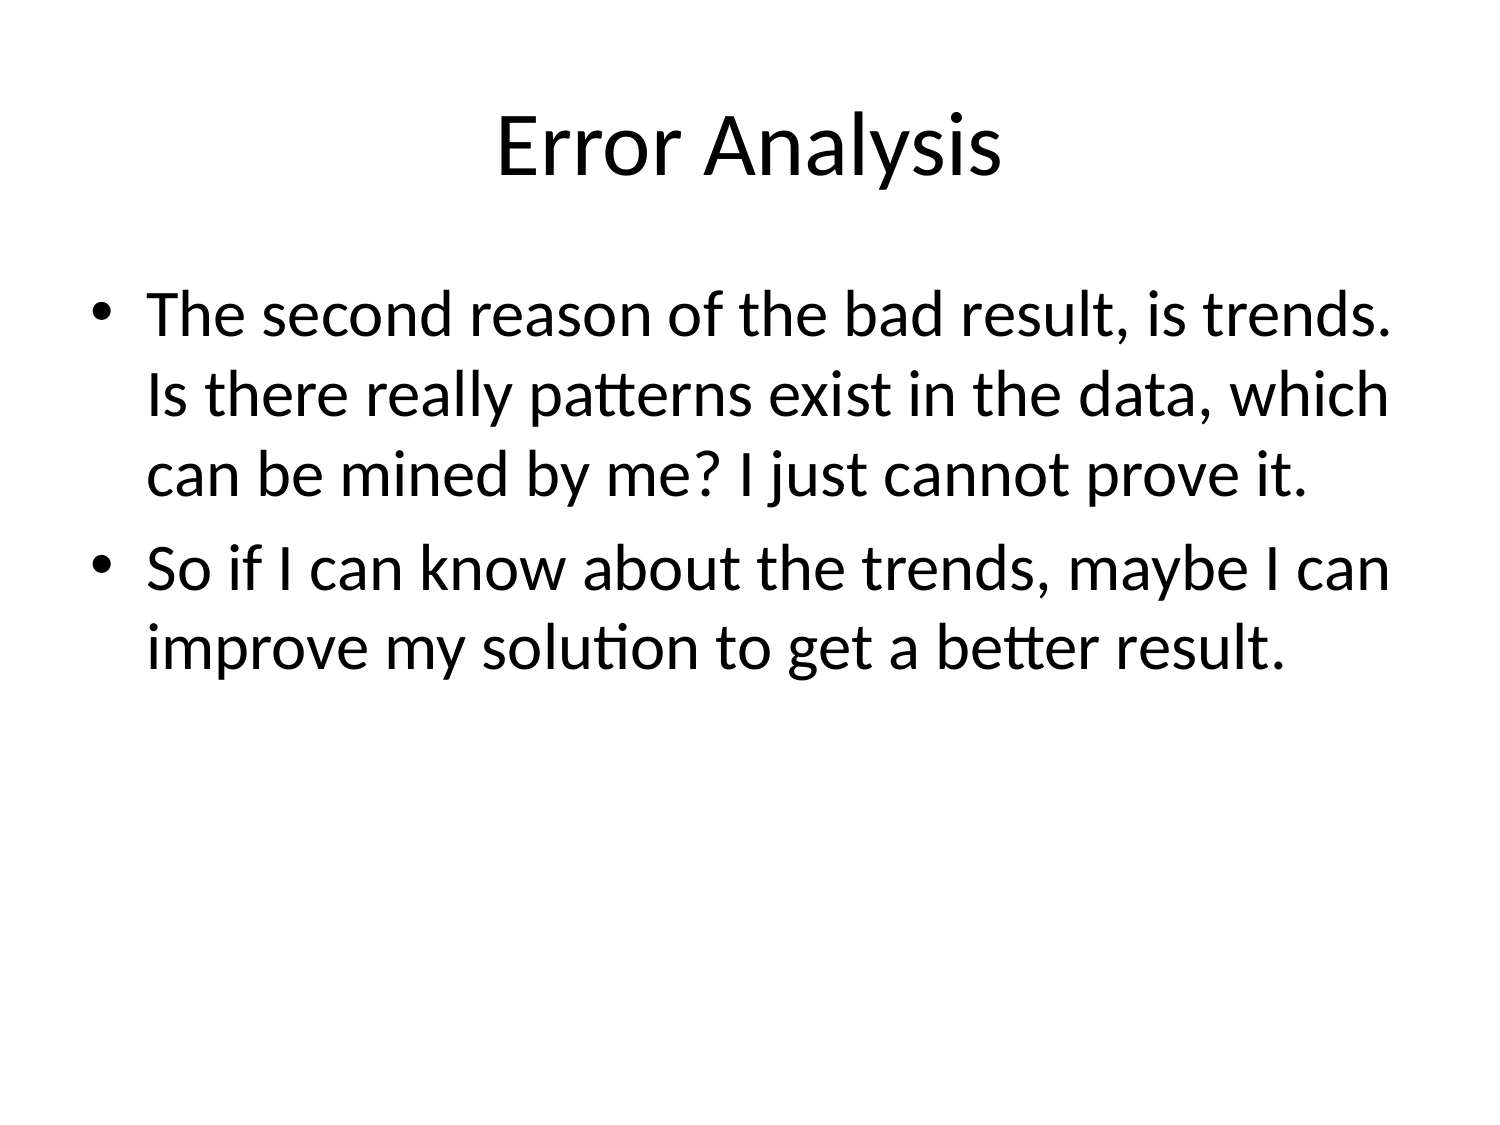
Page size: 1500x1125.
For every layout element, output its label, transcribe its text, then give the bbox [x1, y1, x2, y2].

list The second reason of the bad result, is trends. Is there really patterns exist in the data, which can be mined by me? I just cannot prove it. So if I can know about the trends, maybe I can improve my solution to get a better result. [75, 262, 1425, 1005]
title Error Analysis [75, 45, 1425, 233]
